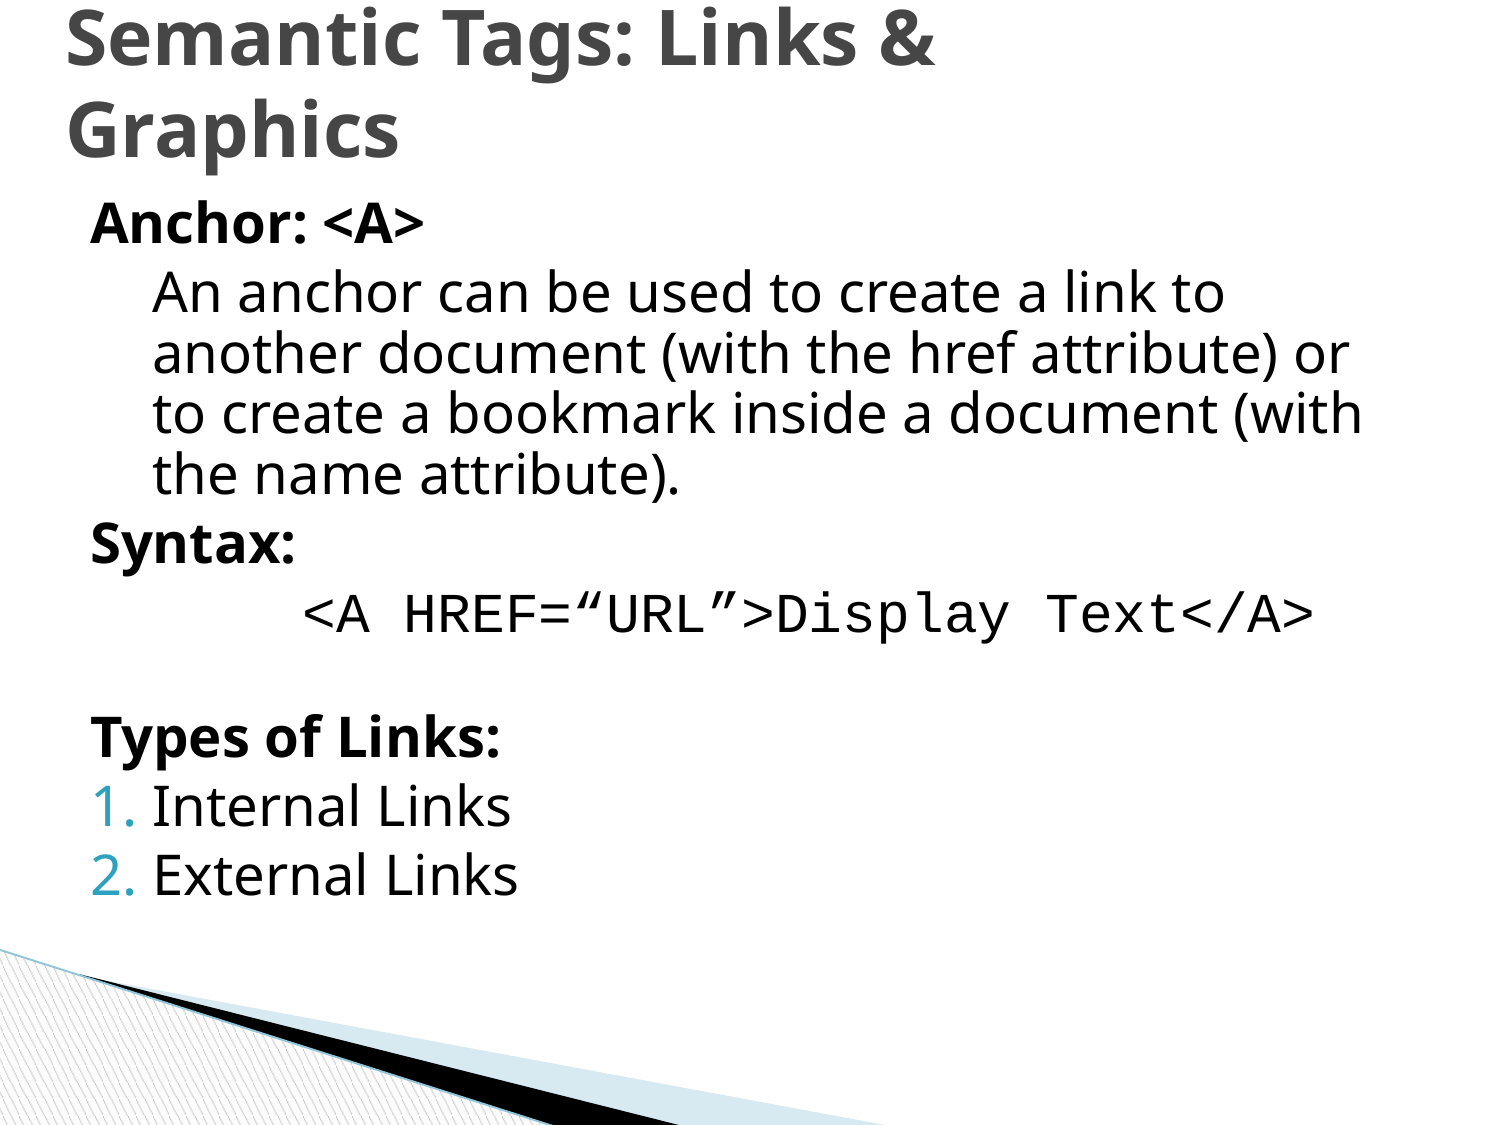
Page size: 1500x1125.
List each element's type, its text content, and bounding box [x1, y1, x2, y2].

title Semantic Tags: Links & Graphics [50, 35, 1263, 126]
list Anchor: <A> An anchor can be used to create a link to another document (with the href attribute) or to create a bookmark inside a document (with the name attribute). Syntax: <A HREF=“URL”>Display Text</A> Types of Links: Internal Links External Links [75, 187, 1425, 988]
